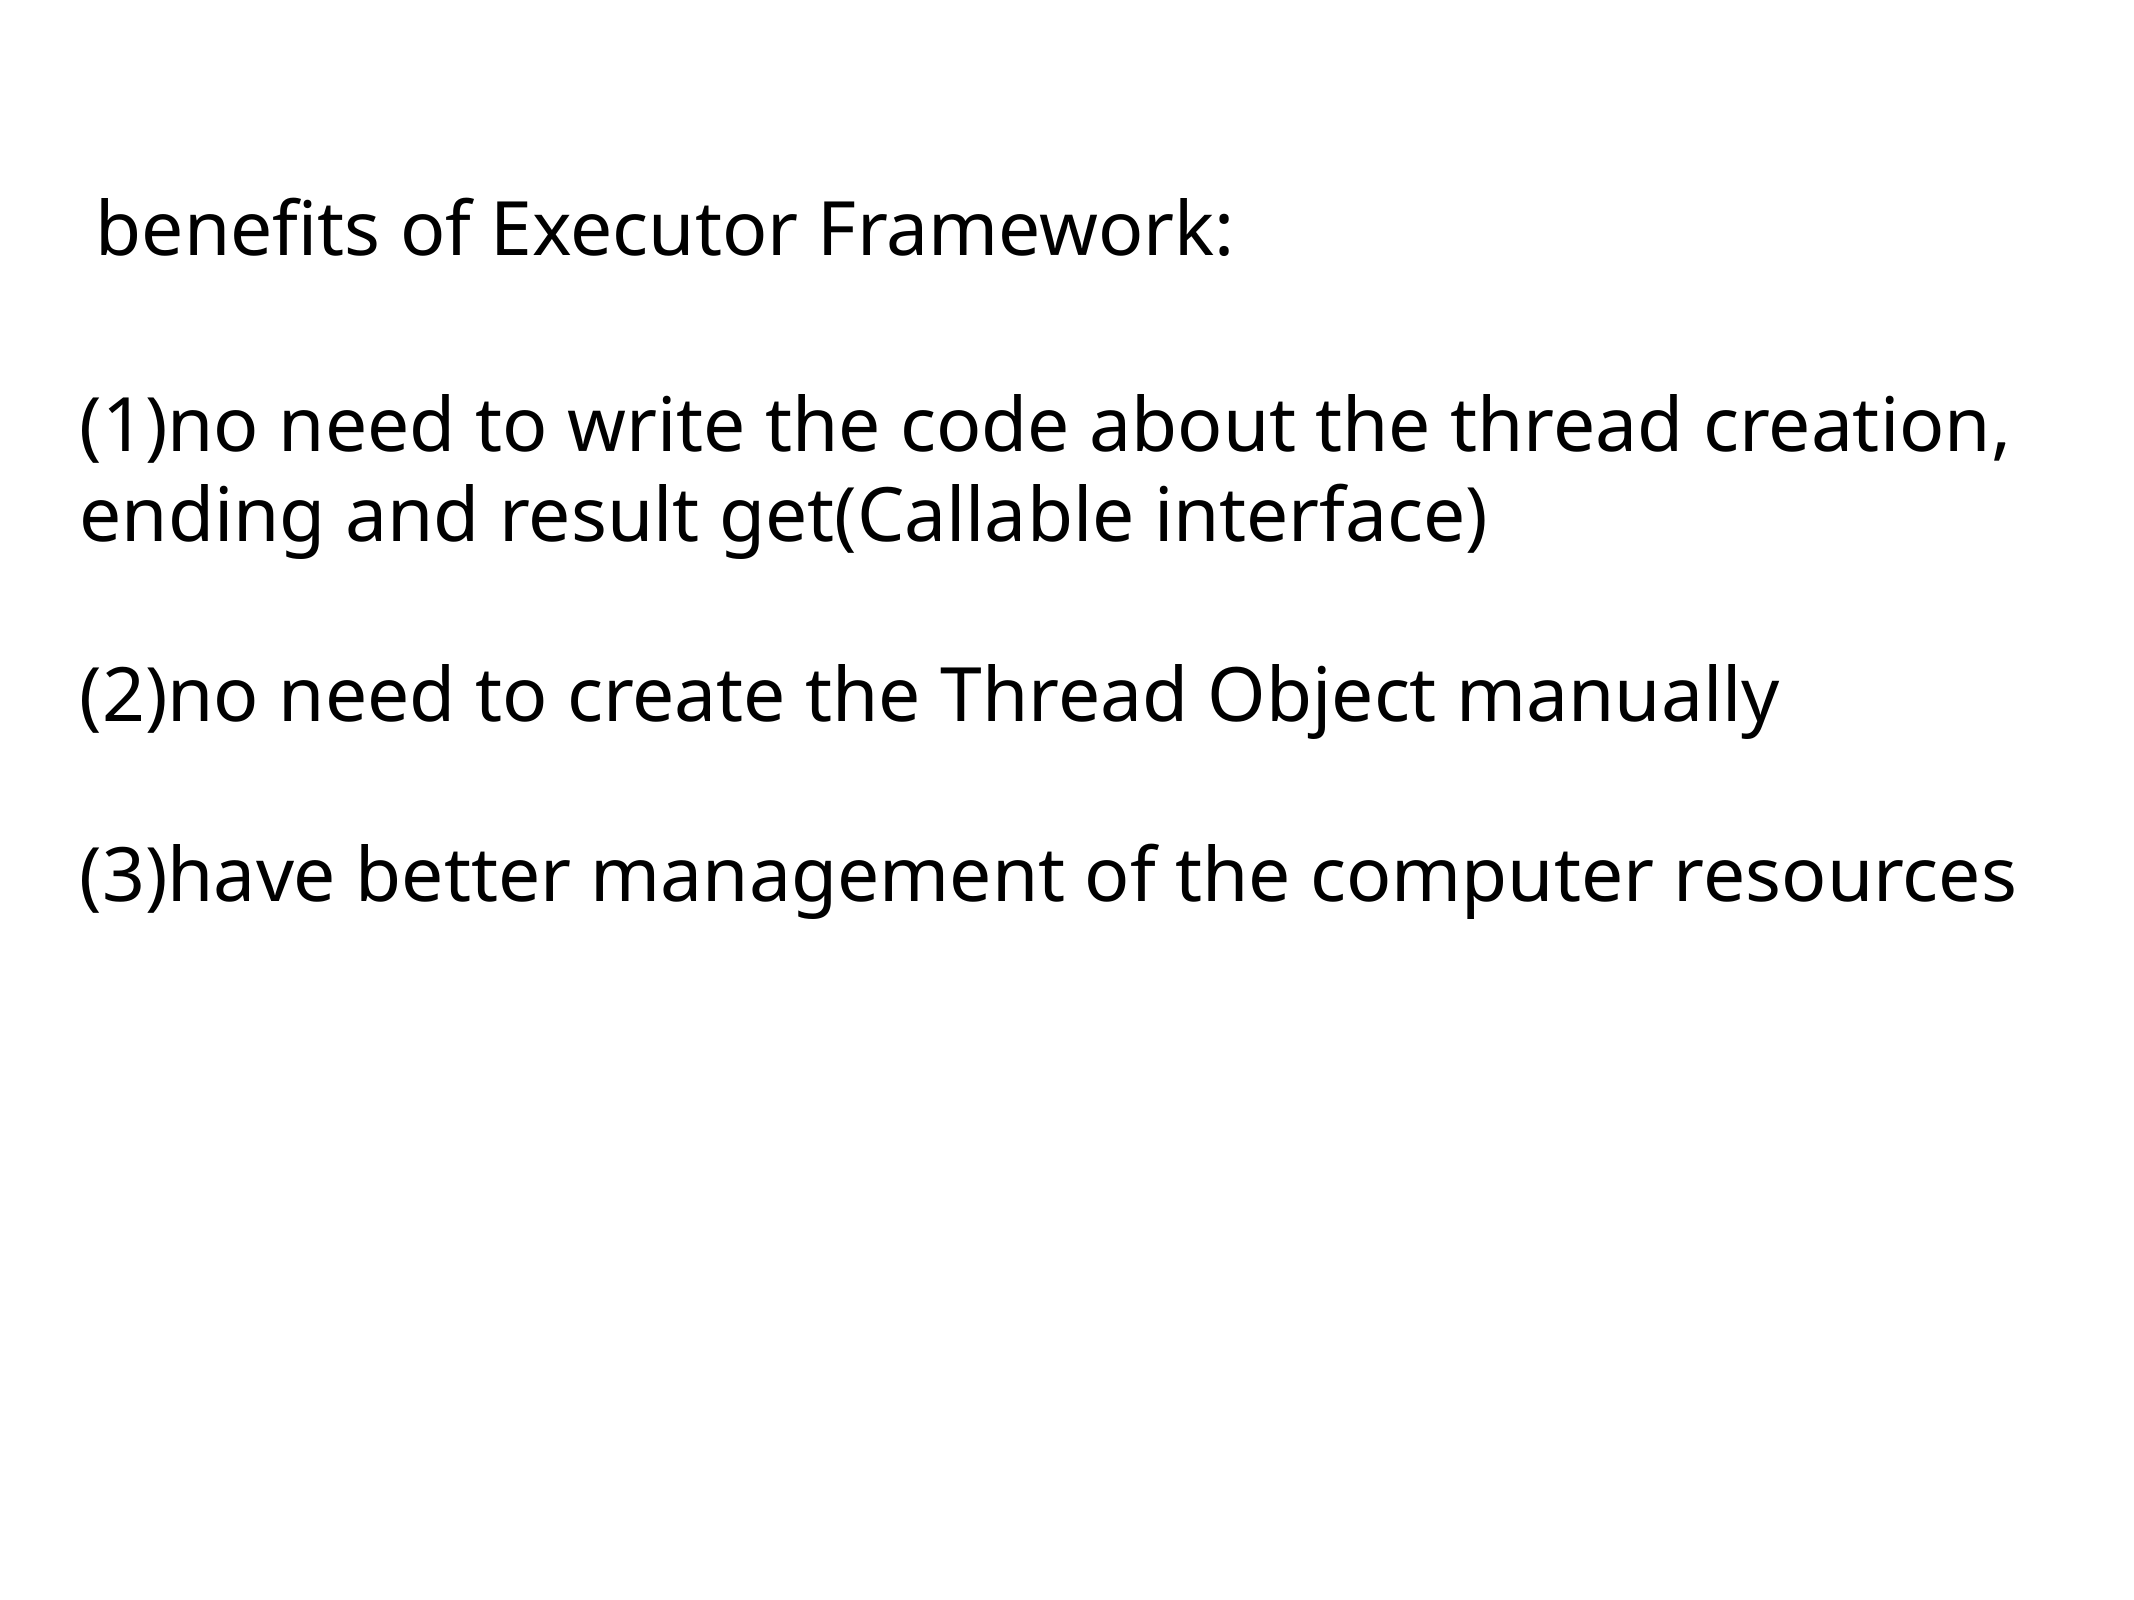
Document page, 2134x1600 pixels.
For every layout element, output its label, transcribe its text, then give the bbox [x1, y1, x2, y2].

text_box benefits of Executor Framework: [87, 171, 1244, 279]
text_box (1)no need to write the code about the thread creation, ending and result get(Callable interface) (2)no need to create the Thread Object manually (3)have better management of the computer resources [71, 367, 2027, 925]
